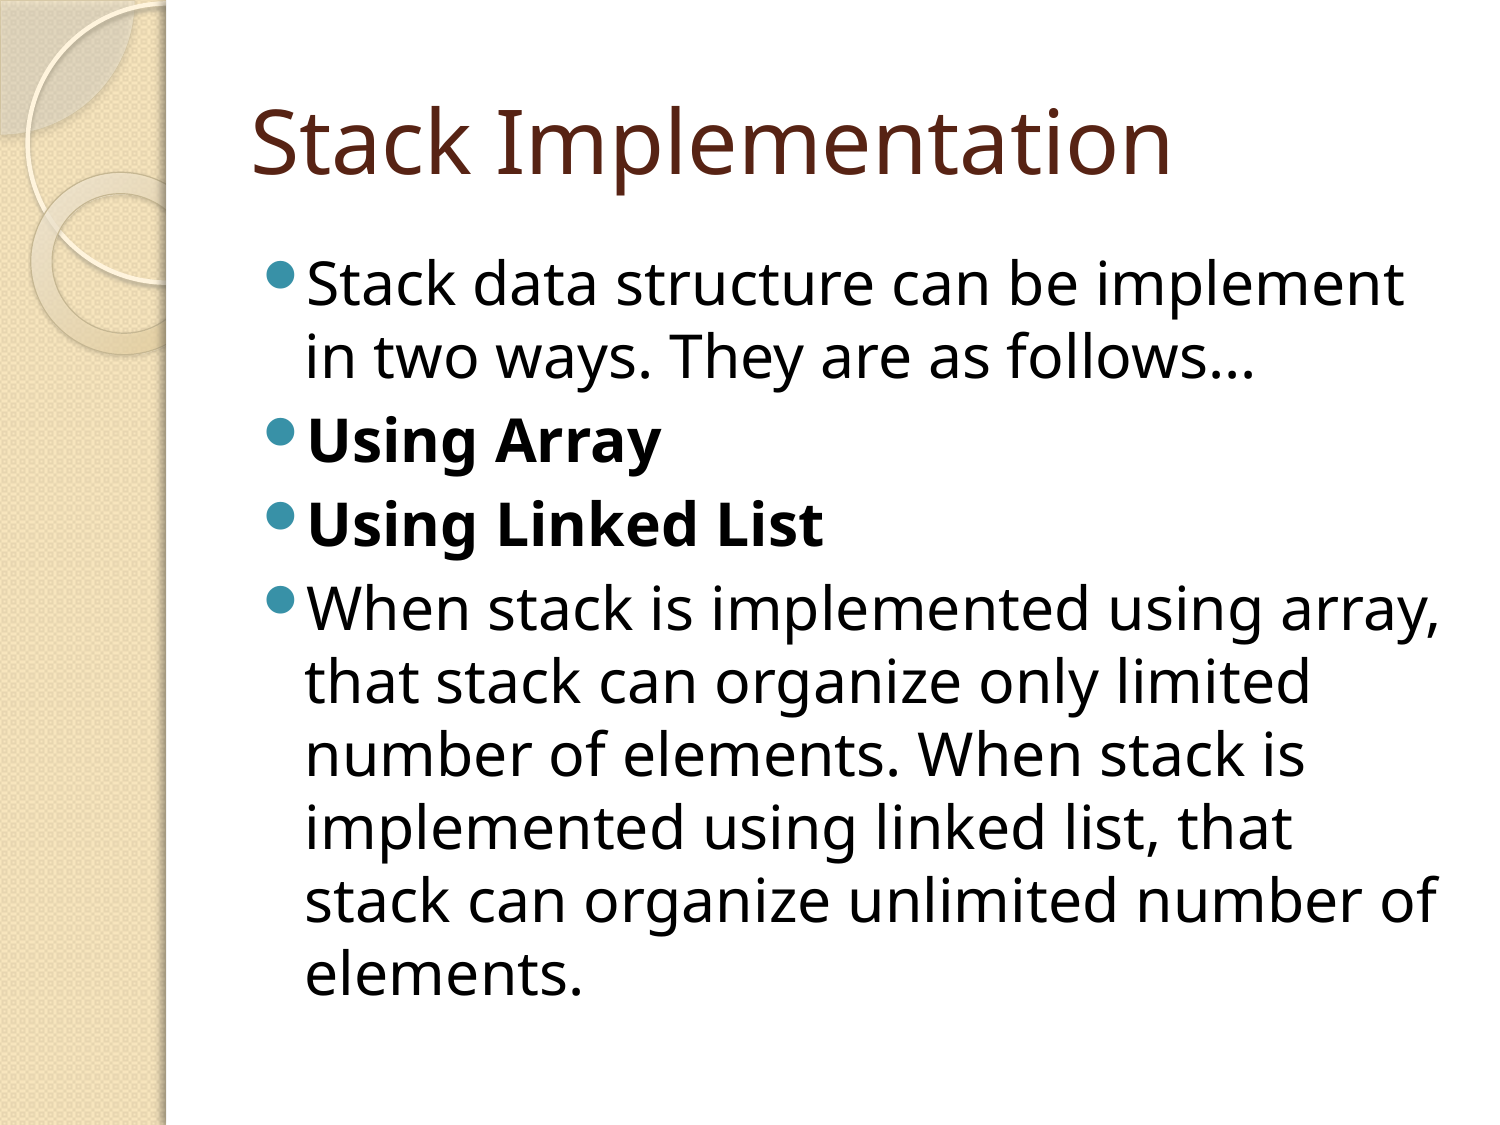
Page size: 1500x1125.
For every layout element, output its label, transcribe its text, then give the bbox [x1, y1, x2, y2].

list Stack data structure can be implement in two ways. They are as follows... Using Array Using Linked List When stack is implemented using array, that stack can organize only limited number of elements. When stack is implemented using linked list, that stack can organize unlimited number of elements. [235, 237, 1466, 1025]
title Stack Implementation [235, 45, 1466, 233]
